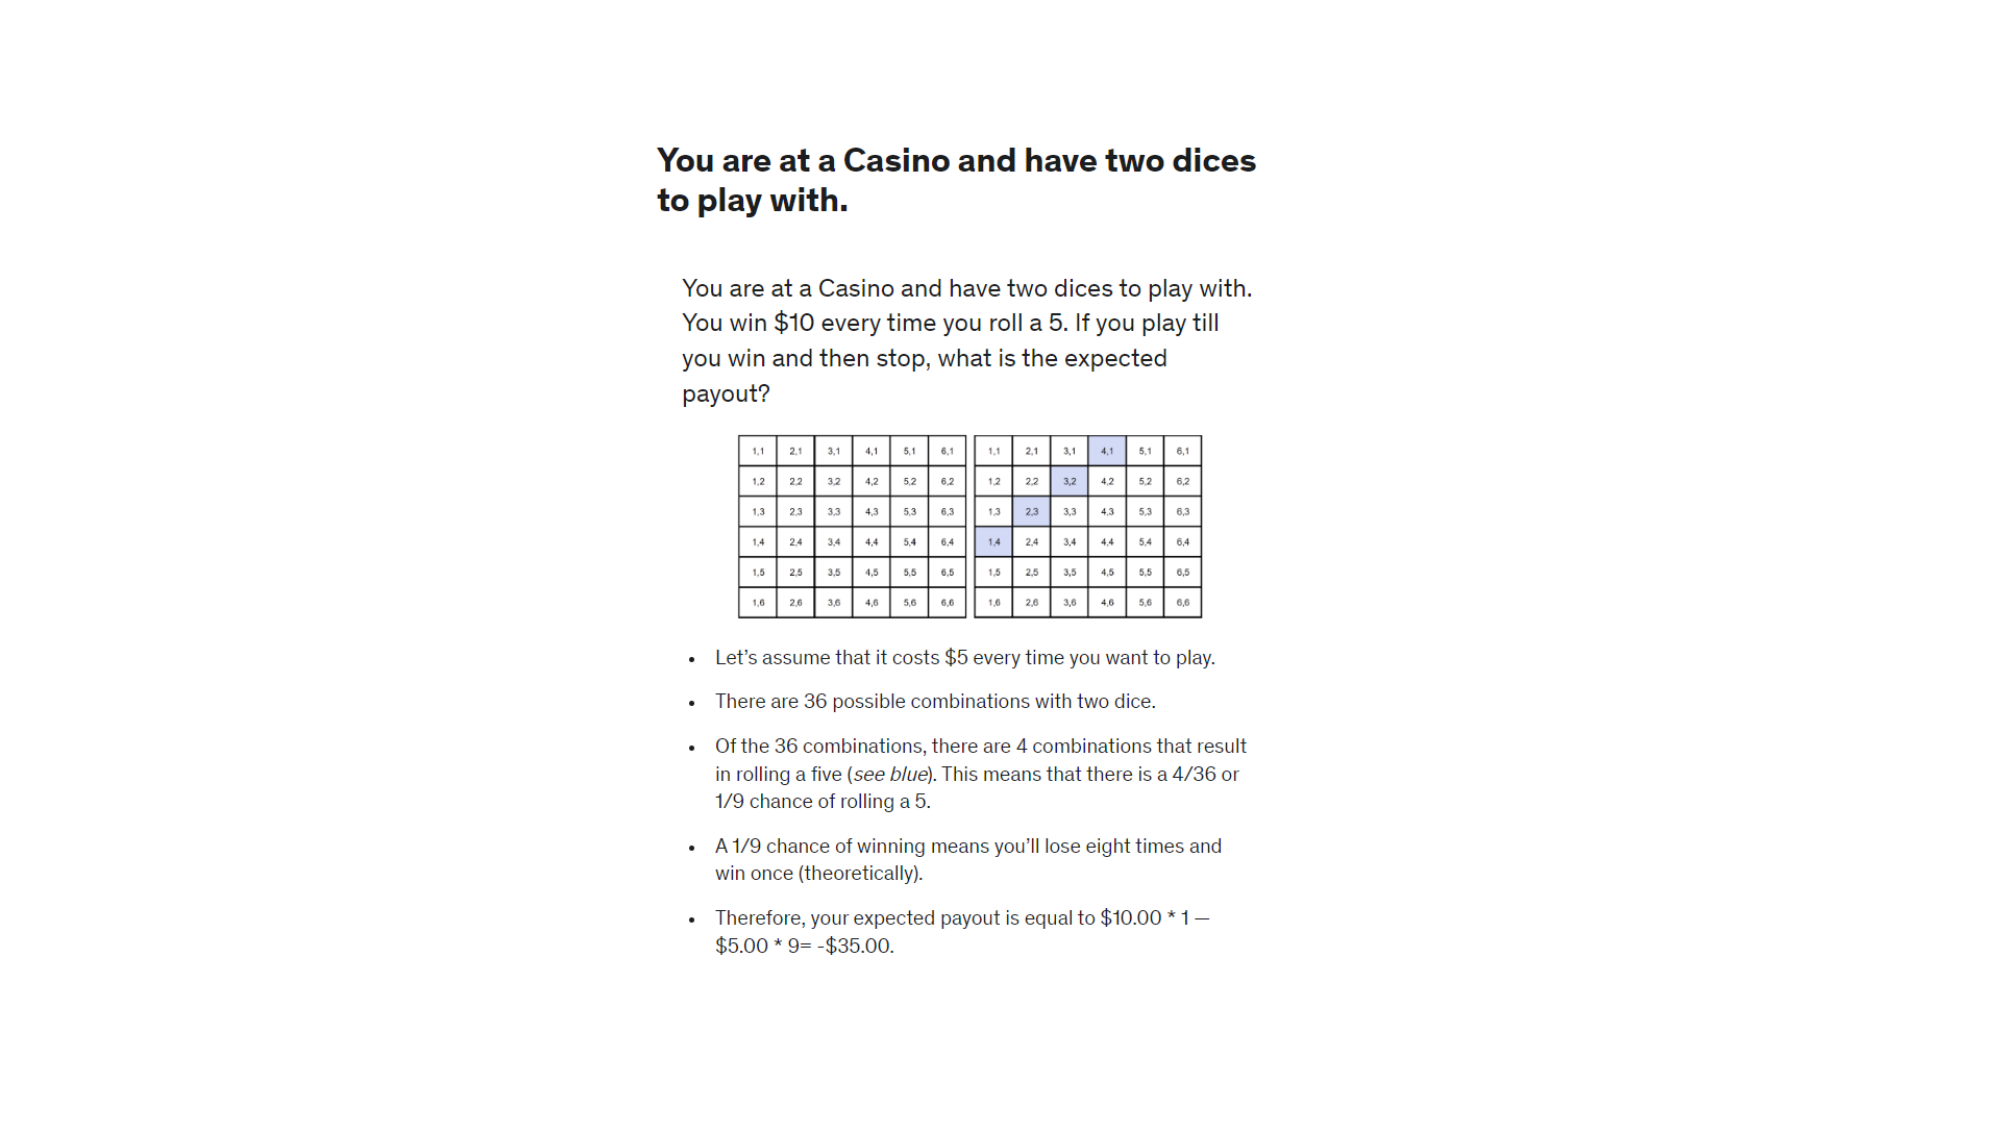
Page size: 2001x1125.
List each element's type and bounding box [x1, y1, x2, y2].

picture [580, 107, 1349, 1018]
